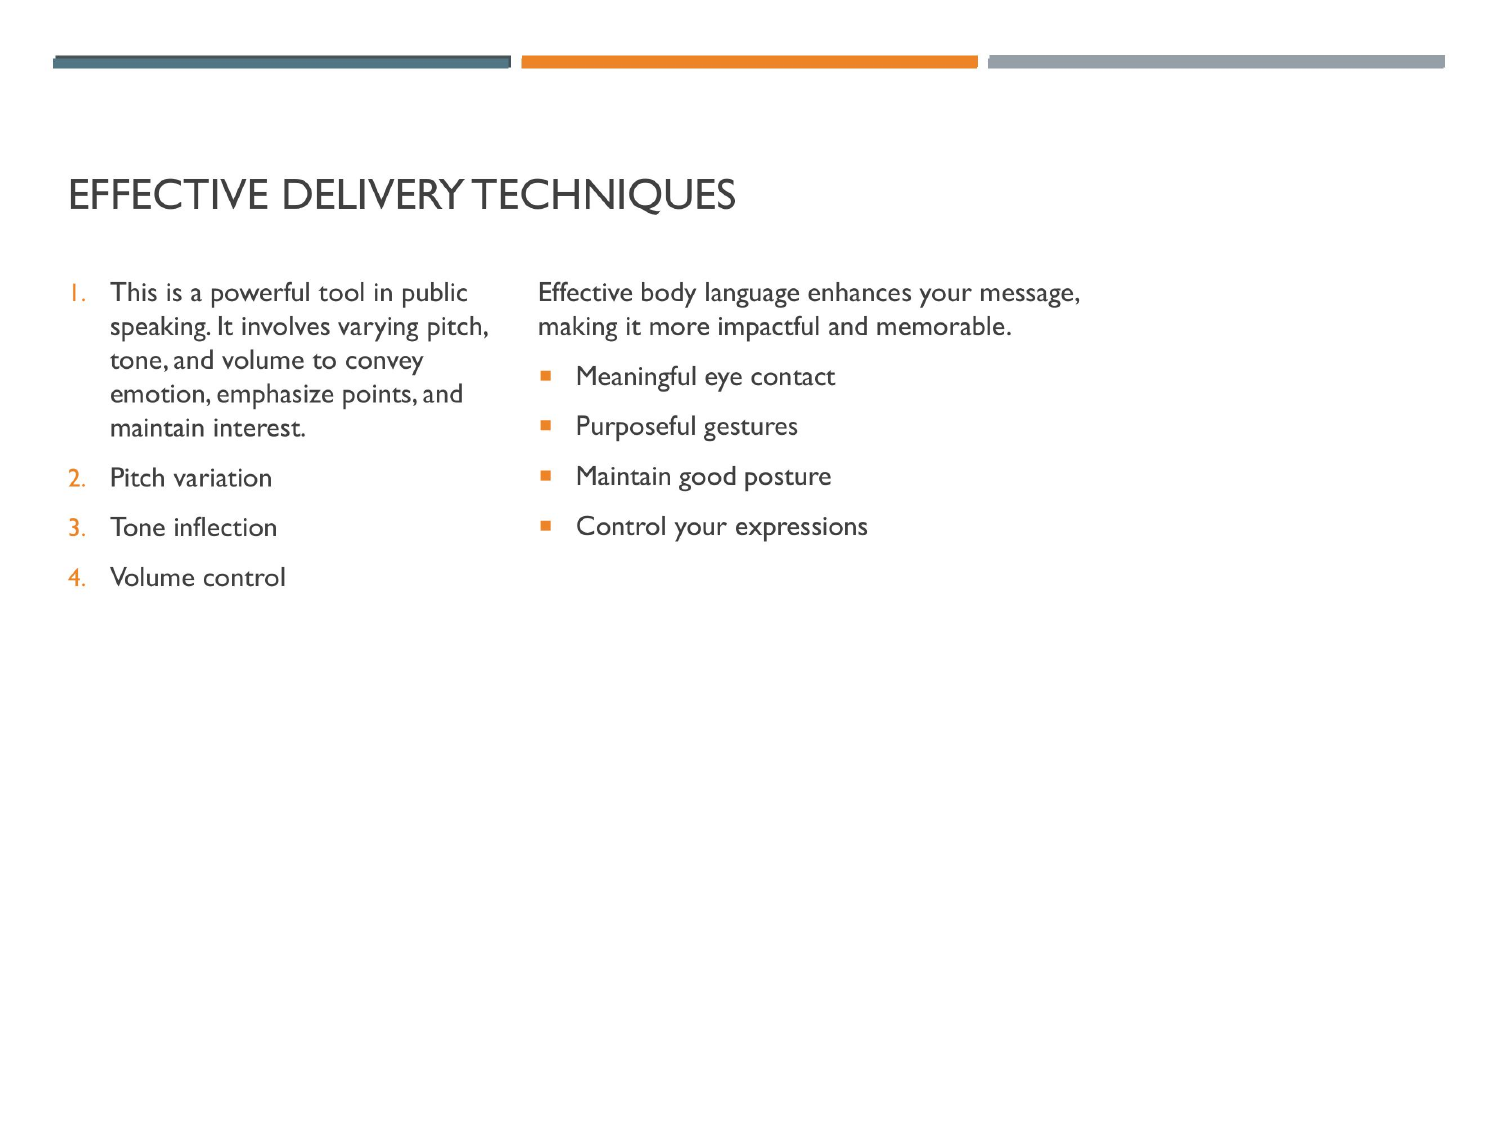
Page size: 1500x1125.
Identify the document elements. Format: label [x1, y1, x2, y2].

picture [0, 0, 1500, 844]
